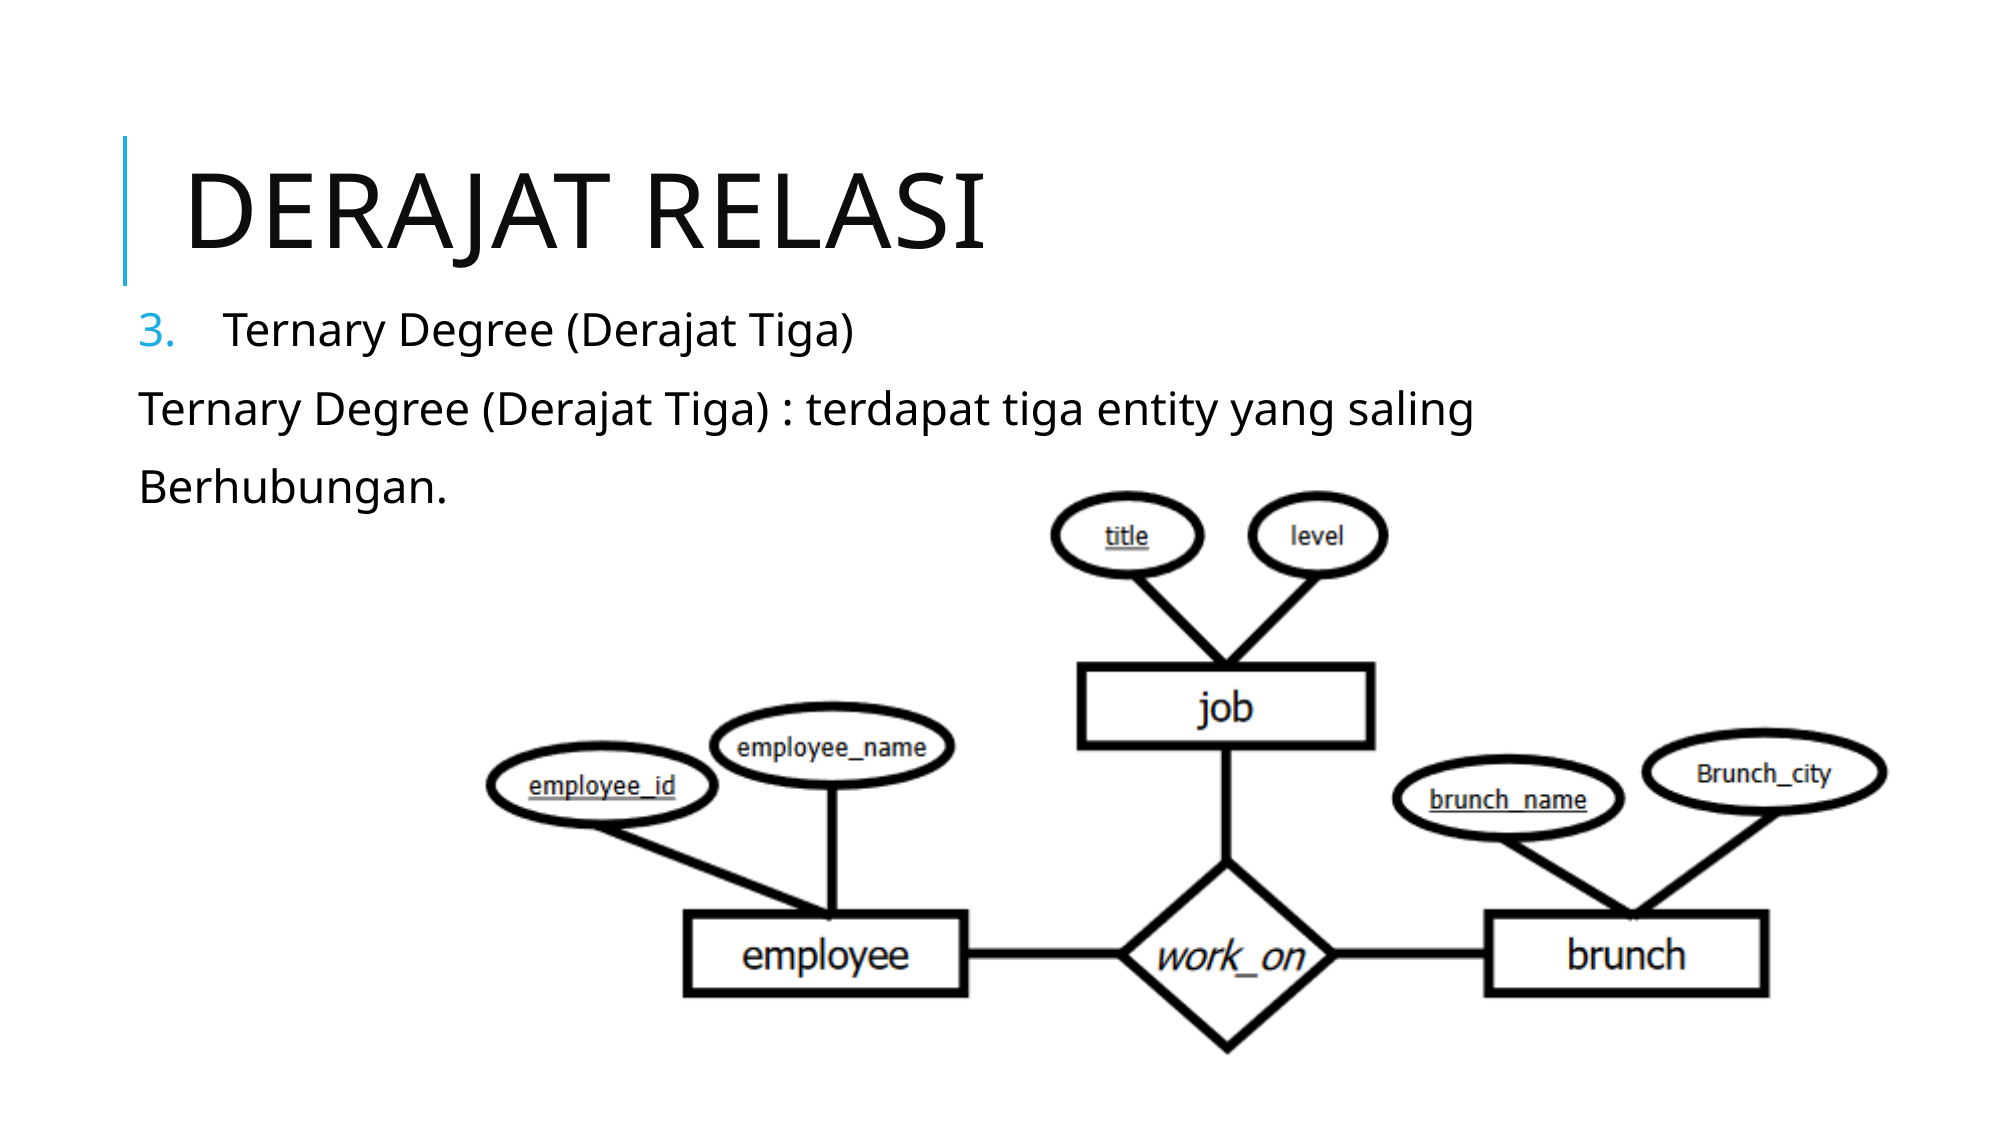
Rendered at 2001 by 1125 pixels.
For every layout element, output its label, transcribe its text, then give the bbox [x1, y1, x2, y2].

list Ternary Degree (Derajat Tiga) Ternary Degree (Derajat Tiga) : terdapat tiga entity yang saling Berhubungan. [130, 299, 1863, 1029]
picture [465, 481, 1900, 1109]
title DERAJAT RELASI [168, 96, 1763, 299]
